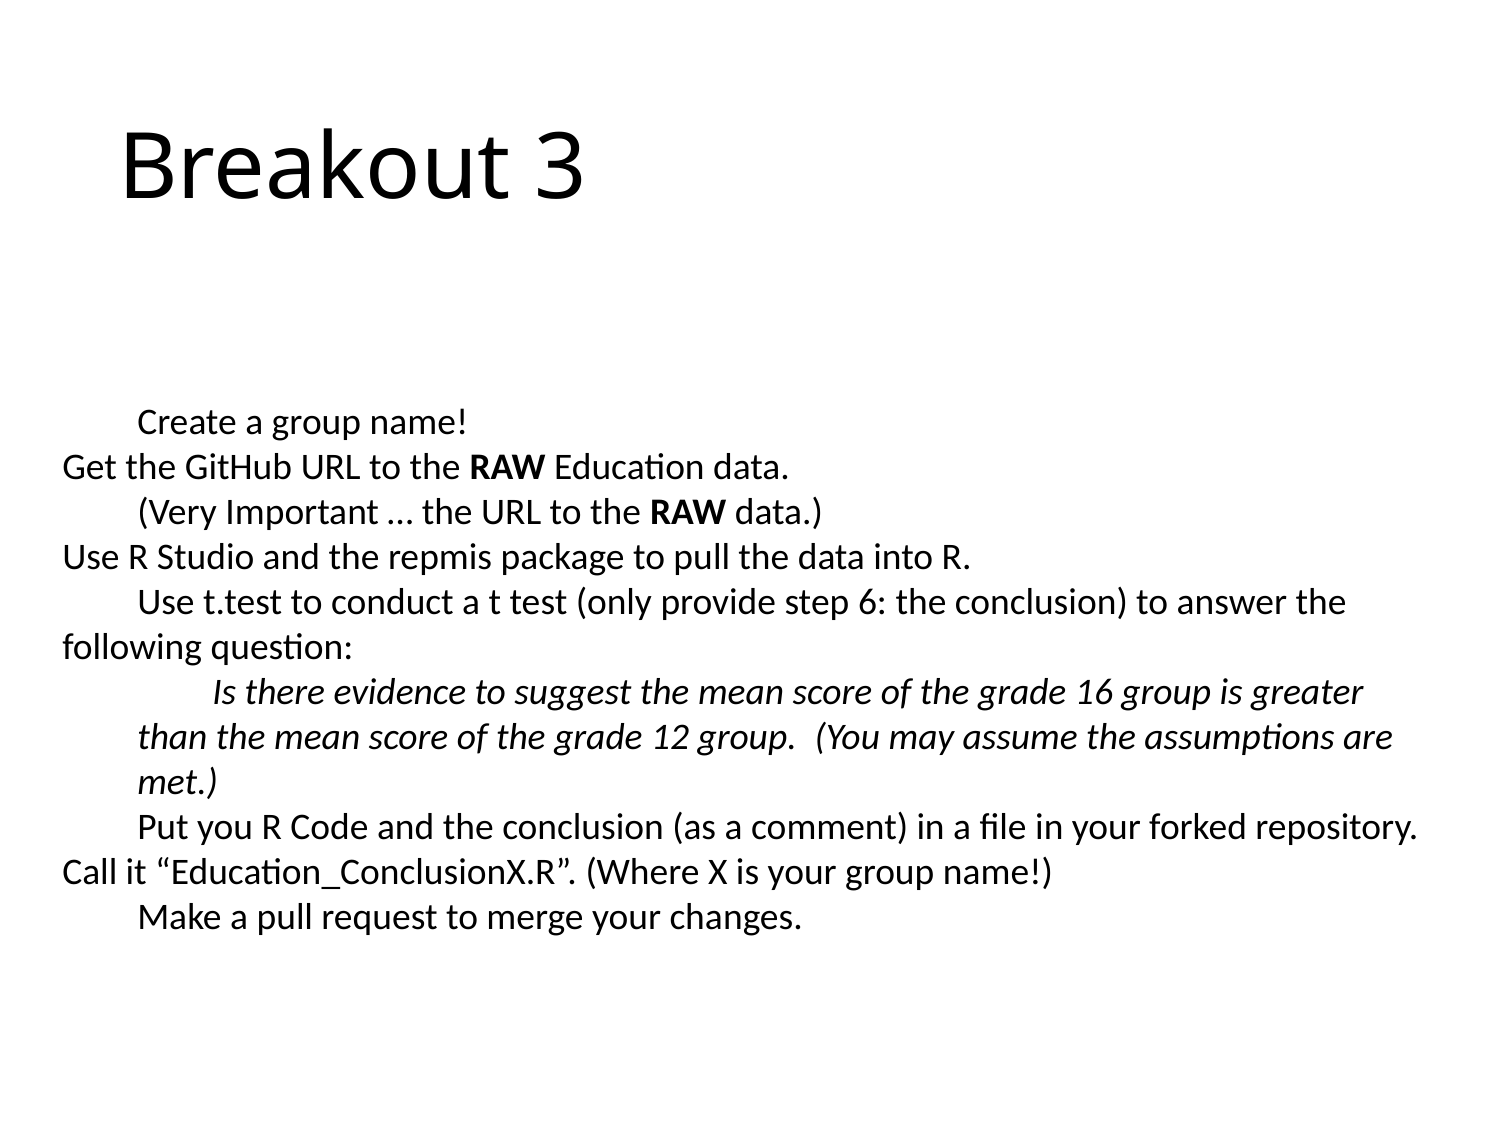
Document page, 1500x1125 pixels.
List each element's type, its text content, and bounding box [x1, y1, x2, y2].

text_box Create a group name! Get the GitHub URL to the RAW Education data. (Very Important … the URL to the RAW data.) Use R Studio and the repmis package to pull the data into R. Use t.test to conduct a t test (only provide step 6: the conclusion) to answer the following question: Is there evidence to suggest the mean score of the grade 16 group is greater than the mean score of the grade 12 group. (You may assume the assumptions are met.) Put you R Code and the conclusion (as a comment) in a file in your forked repository. Call it “Education_ConclusionX.R”. (Where X is your group name!) Make a pull request to merge your changes. [0, 389, 1447, 945]
title Breakout 3 [103, 59, 1397, 278]
